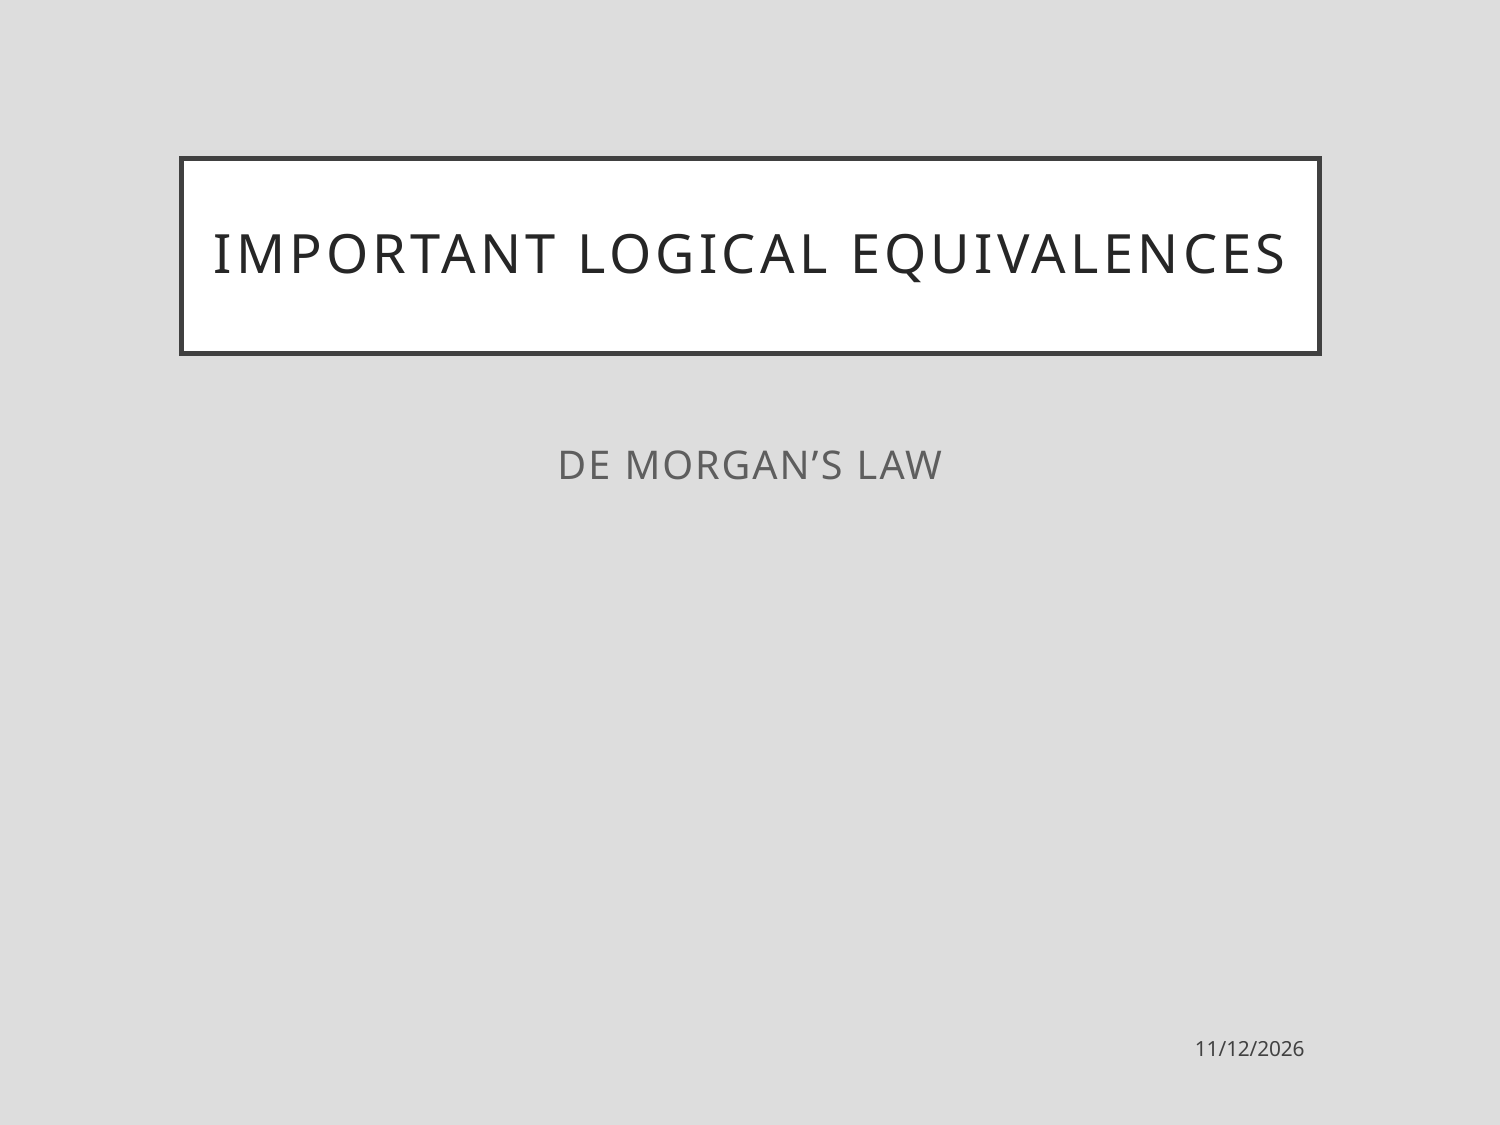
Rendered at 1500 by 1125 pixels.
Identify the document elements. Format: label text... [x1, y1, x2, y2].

title Important logical equivalences [179, 156, 1322, 356]
list De Morgan’s law [180, 379, 1320, 495]
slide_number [980, 1023, 1320, 1077]
